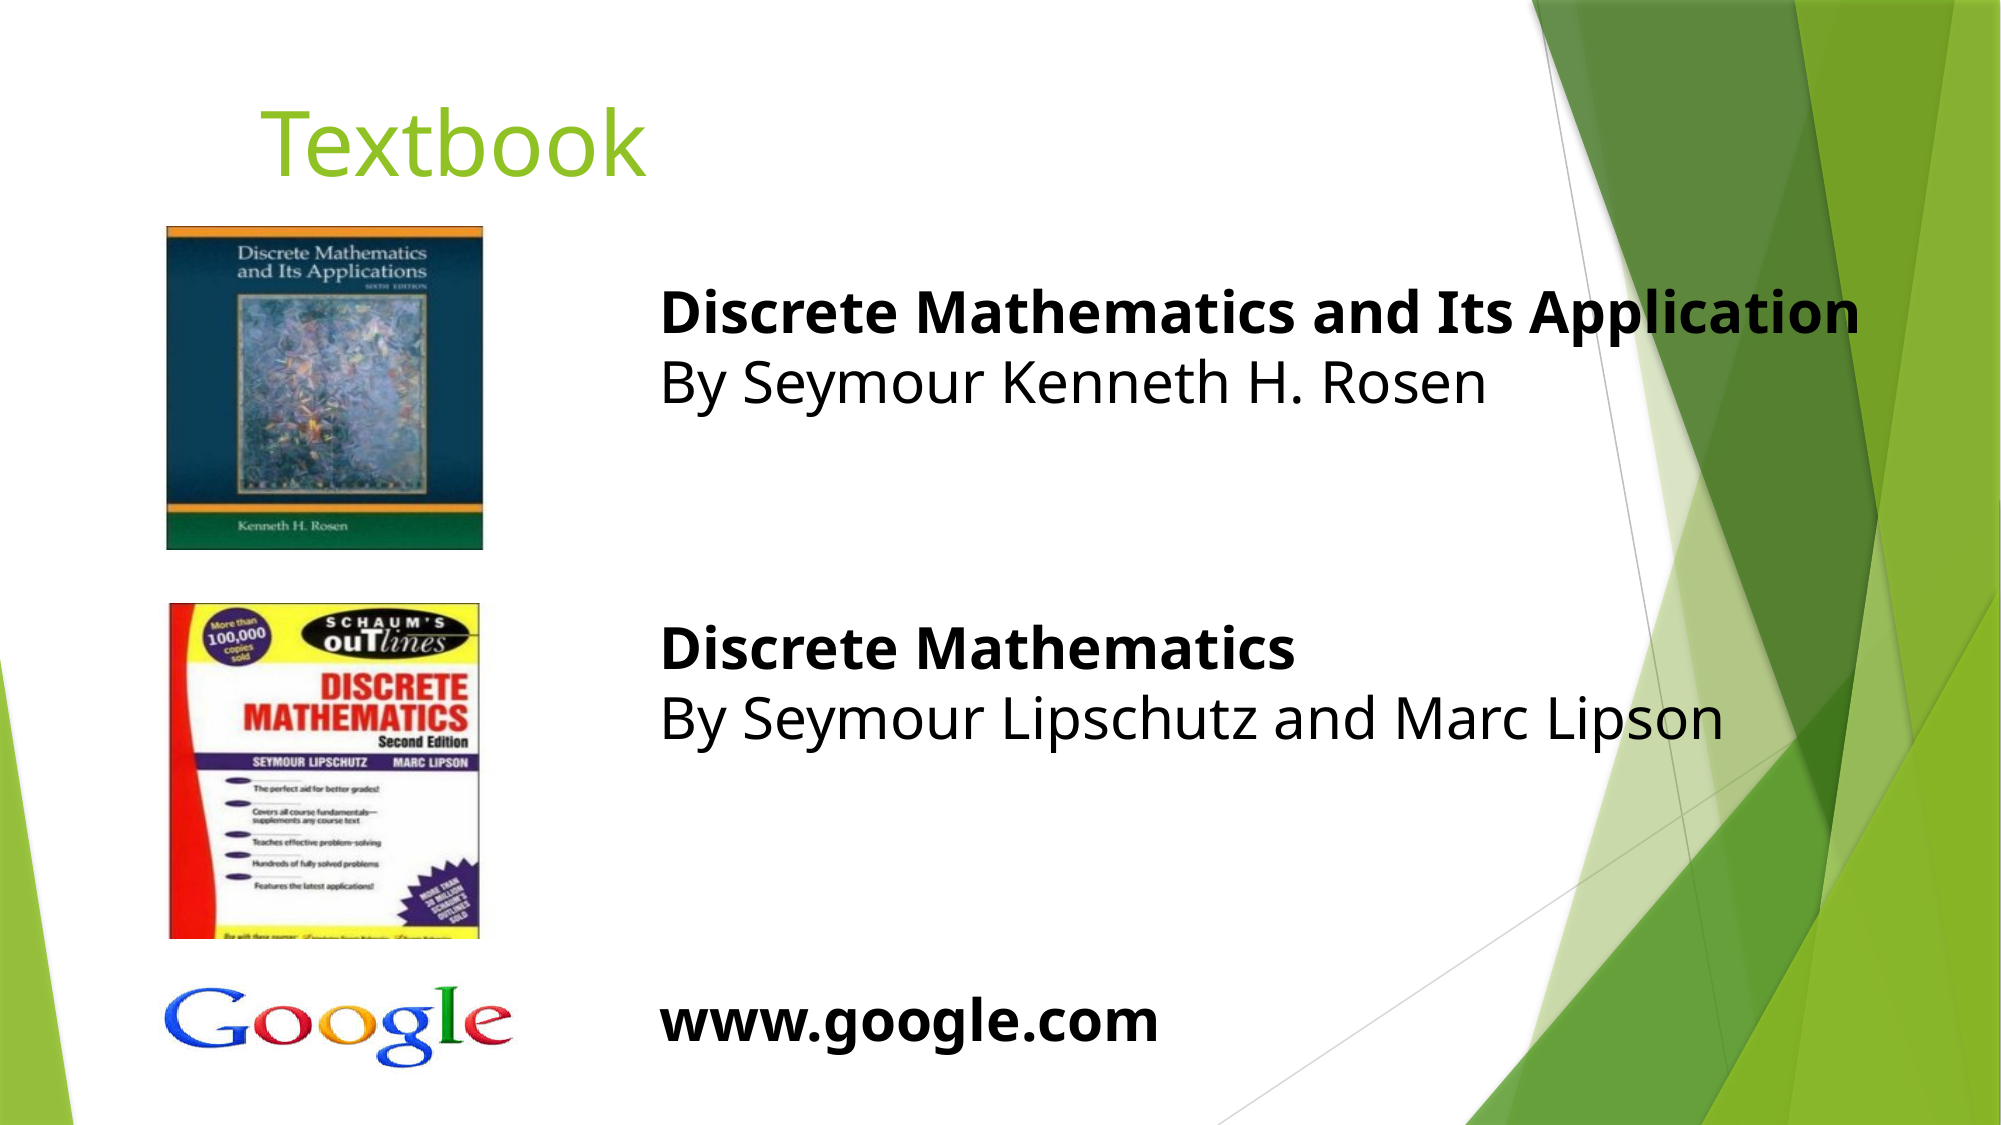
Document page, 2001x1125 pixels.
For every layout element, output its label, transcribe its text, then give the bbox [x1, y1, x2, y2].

text_box Discrete Mathematics and Its Application By Seymour Kenneth H. Rosen [645, 267, 1905, 423]
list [136, 226, 513, 550]
text_box www.google.com [645, 975, 1905, 1061]
picture [113, 603, 547, 1098]
title Textbook [114, 0, 1840, 204]
text_box Discrete Mathematics By Seymour Lipschutz and Marc Lipson [645, 603, 1905, 759]
